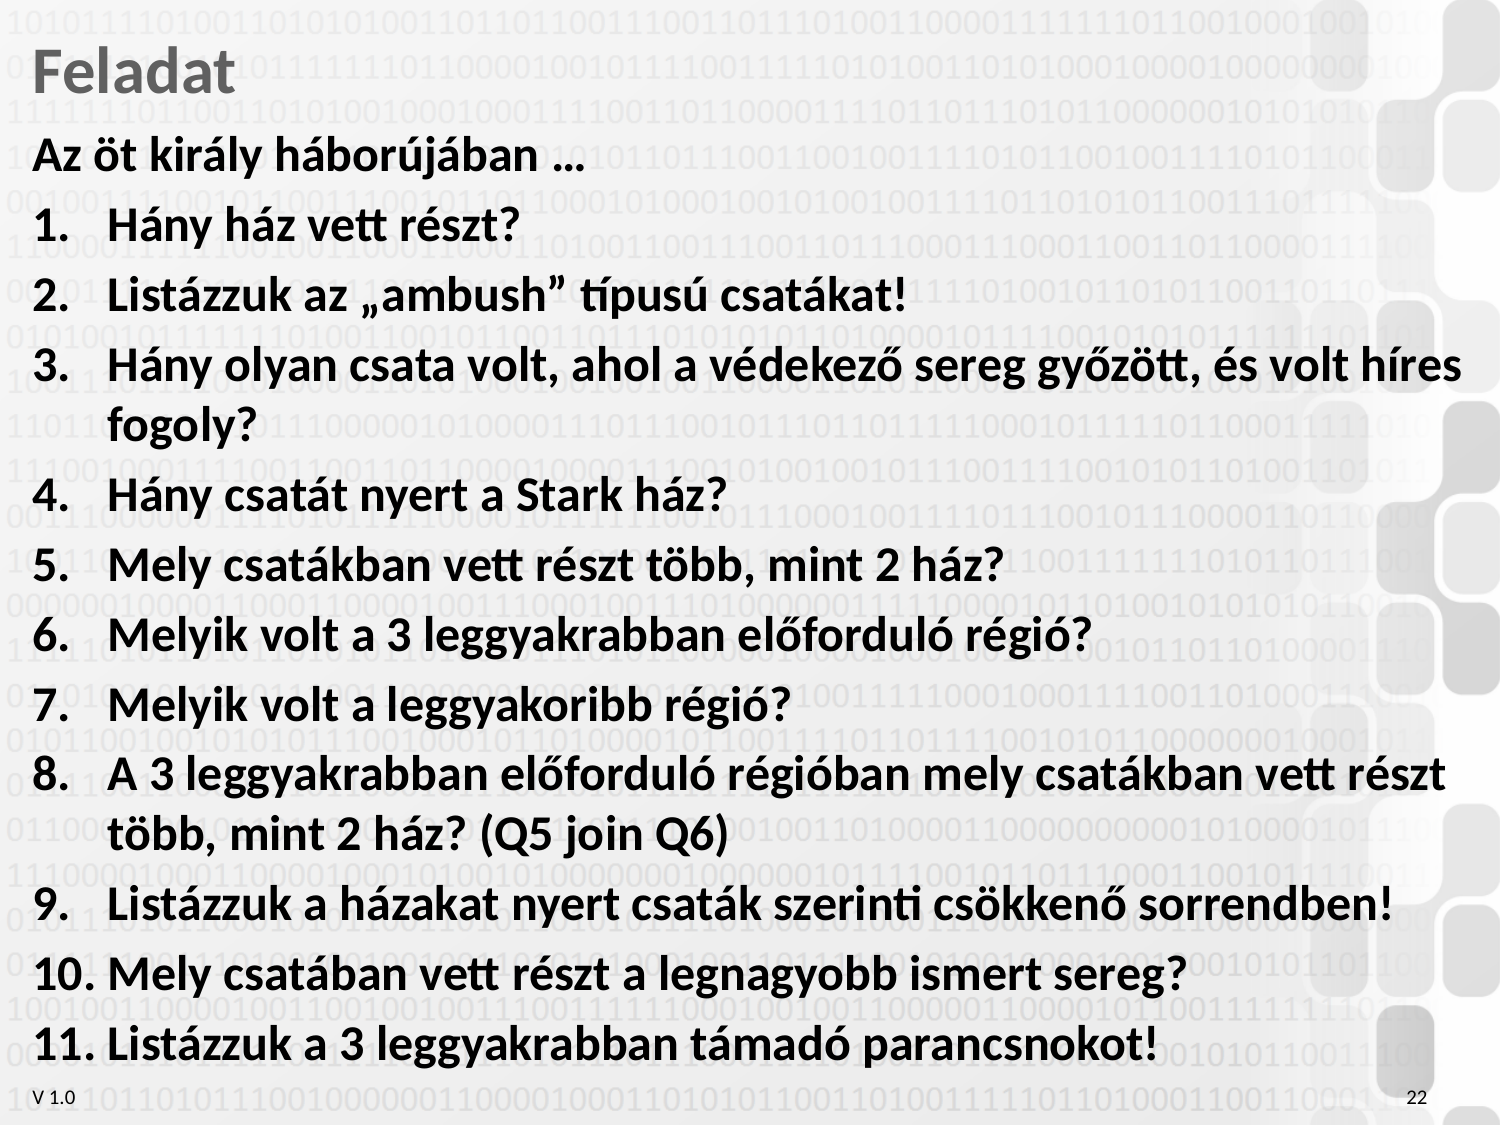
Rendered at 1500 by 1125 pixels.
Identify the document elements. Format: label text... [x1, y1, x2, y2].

list Az öt király háborújában … Hány ház vett részt? Listázzuk az „ambush” típusú csatákat! Hány olyan csata volt, ahol a védekező sereg győzött, és volt híres fogoly? Hány csatát nyert a Stark ház? Mely csatákban vett részt több, mint 2 ház? Melyik volt a 3 leggyakrabban előforduló régió? Melyik volt a leggyakoribb régió? A 3 leggyakrabban előforduló régióban mely csatákban vett részt több, mint 2 ház? (Q5 join Q6) Listázzuk a házakat nyert csaták szerinti csökkenő sorrendben! Mely csatában vett részt a legnagyobb ismert sereg? Listázzuk a 3 leggyakrabban támadó parancsnokot! [17, 113, 1483, 1059]
picture [0, 0, 1500, 1125]
slide_number 22 [1245, 1076, 1443, 1107]
title Feladat [17, 19, 1483, 113]
